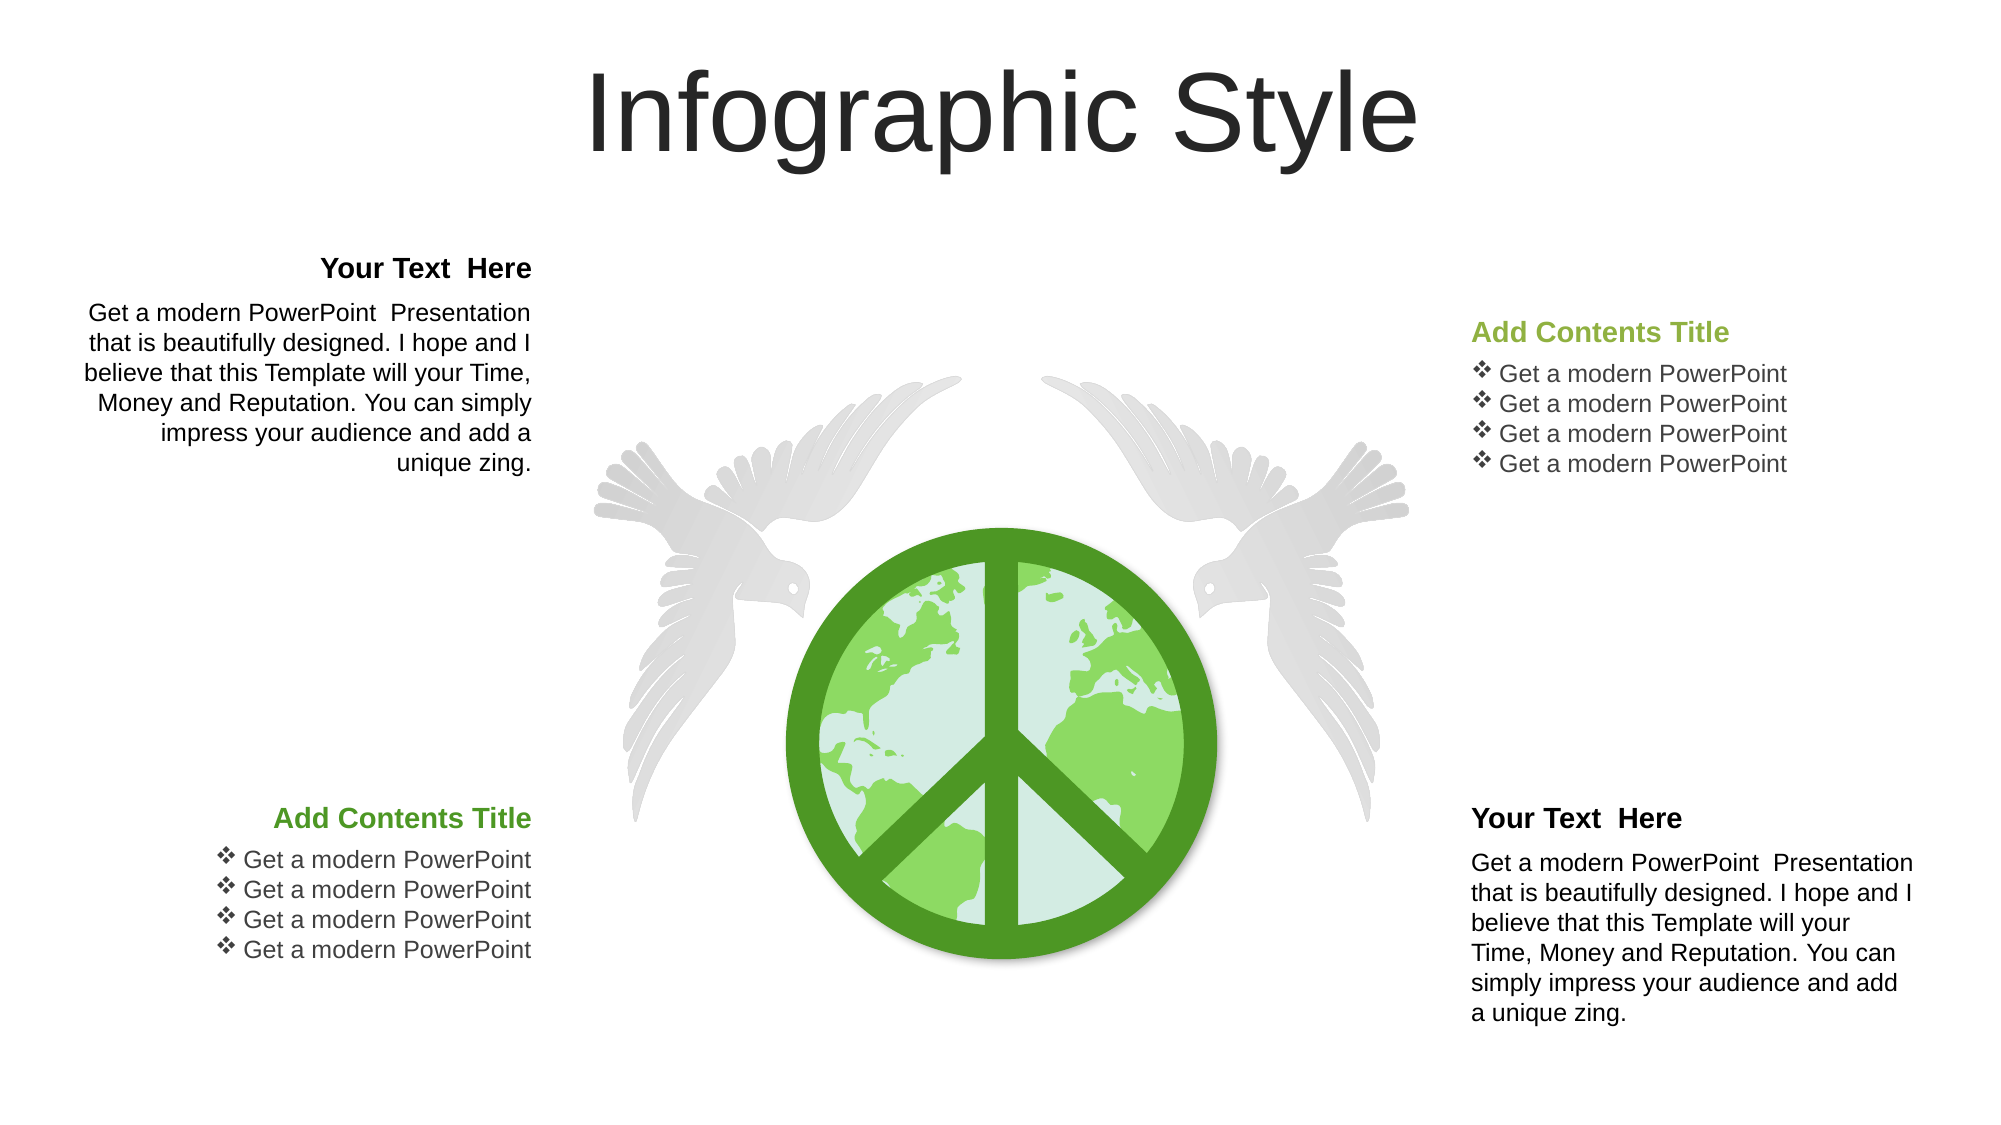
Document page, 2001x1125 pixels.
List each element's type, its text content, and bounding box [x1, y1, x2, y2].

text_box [504, 390, 1499, 960]
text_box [68, 242, 547, 487]
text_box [1456, 792, 1932, 1037]
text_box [151, 792, 547, 973]
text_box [1456, 305, 1852, 487]
list Infographic Style [53, 55, 1952, 175]
